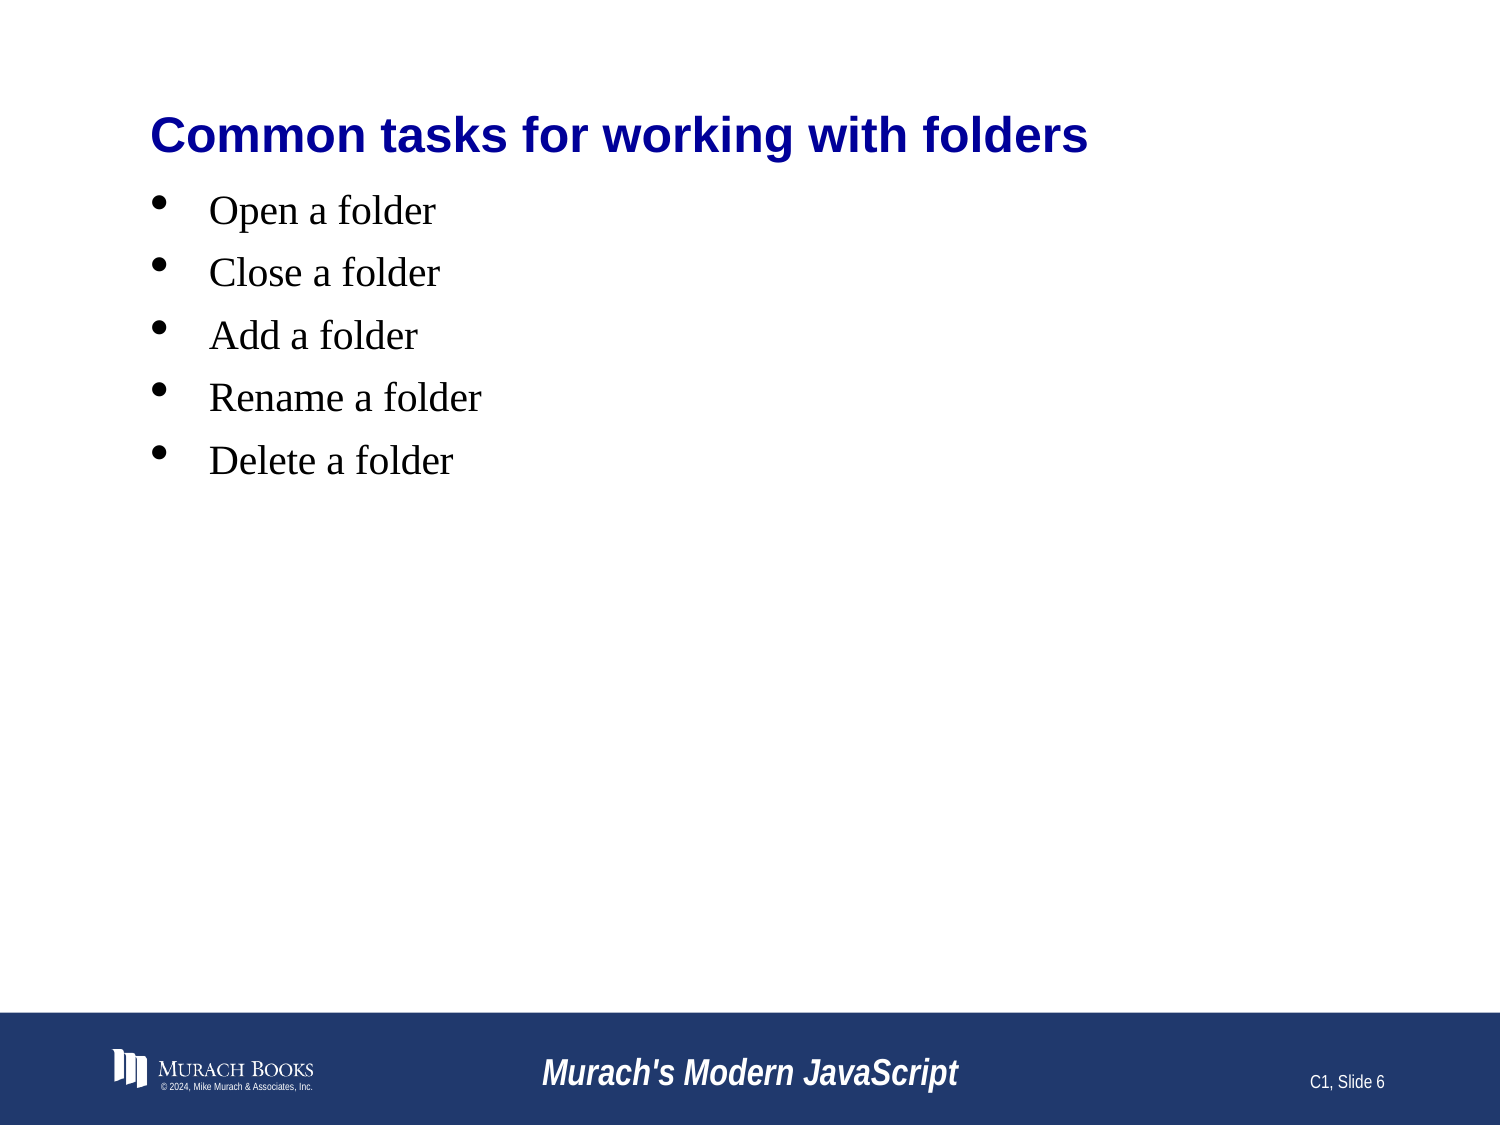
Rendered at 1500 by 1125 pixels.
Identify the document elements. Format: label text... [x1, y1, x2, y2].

slide_number Murach's Modern JavaScript [450, 1025, 1050, 1100]
footer © 2024, Mike Murach & Associates, Inc. [12, 1025, 450, 1100]
slide_number C1, Slide 6 [1087, 1025, 1400, 1100]
list Open a folder Close a folder Add a folder Rename a folder Delete a folder [137, 174, 1350, 975]
title Common tasks for working with folders [150, 102, 1350, 164]
